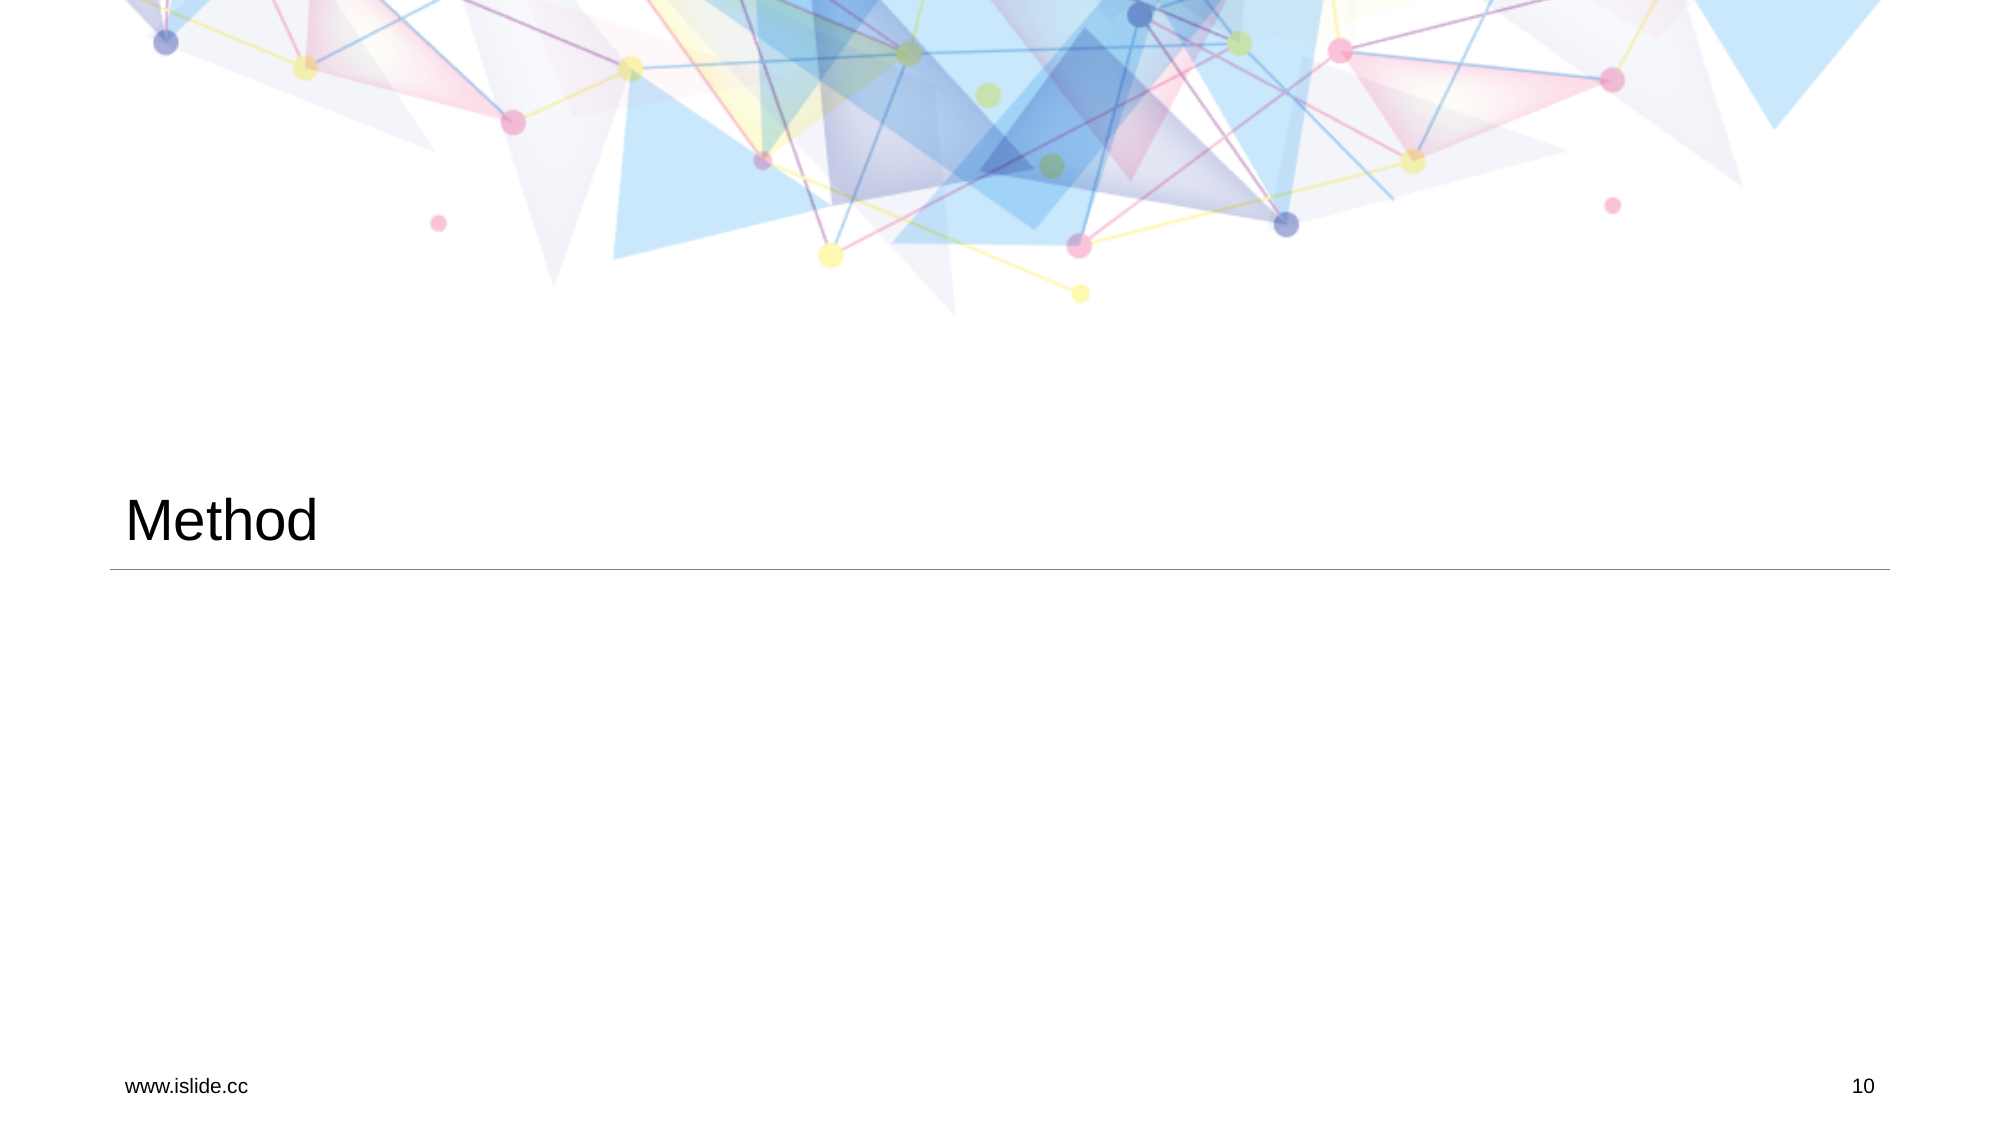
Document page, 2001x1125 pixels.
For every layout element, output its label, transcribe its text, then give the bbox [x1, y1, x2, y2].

picture [7, 0, 1890, 442]
footer www.islide.cc [109, 1068, 790, 1103]
slide_number 10 [1412, 1068, 1890, 1103]
title Method [109, 480, 1890, 563]
